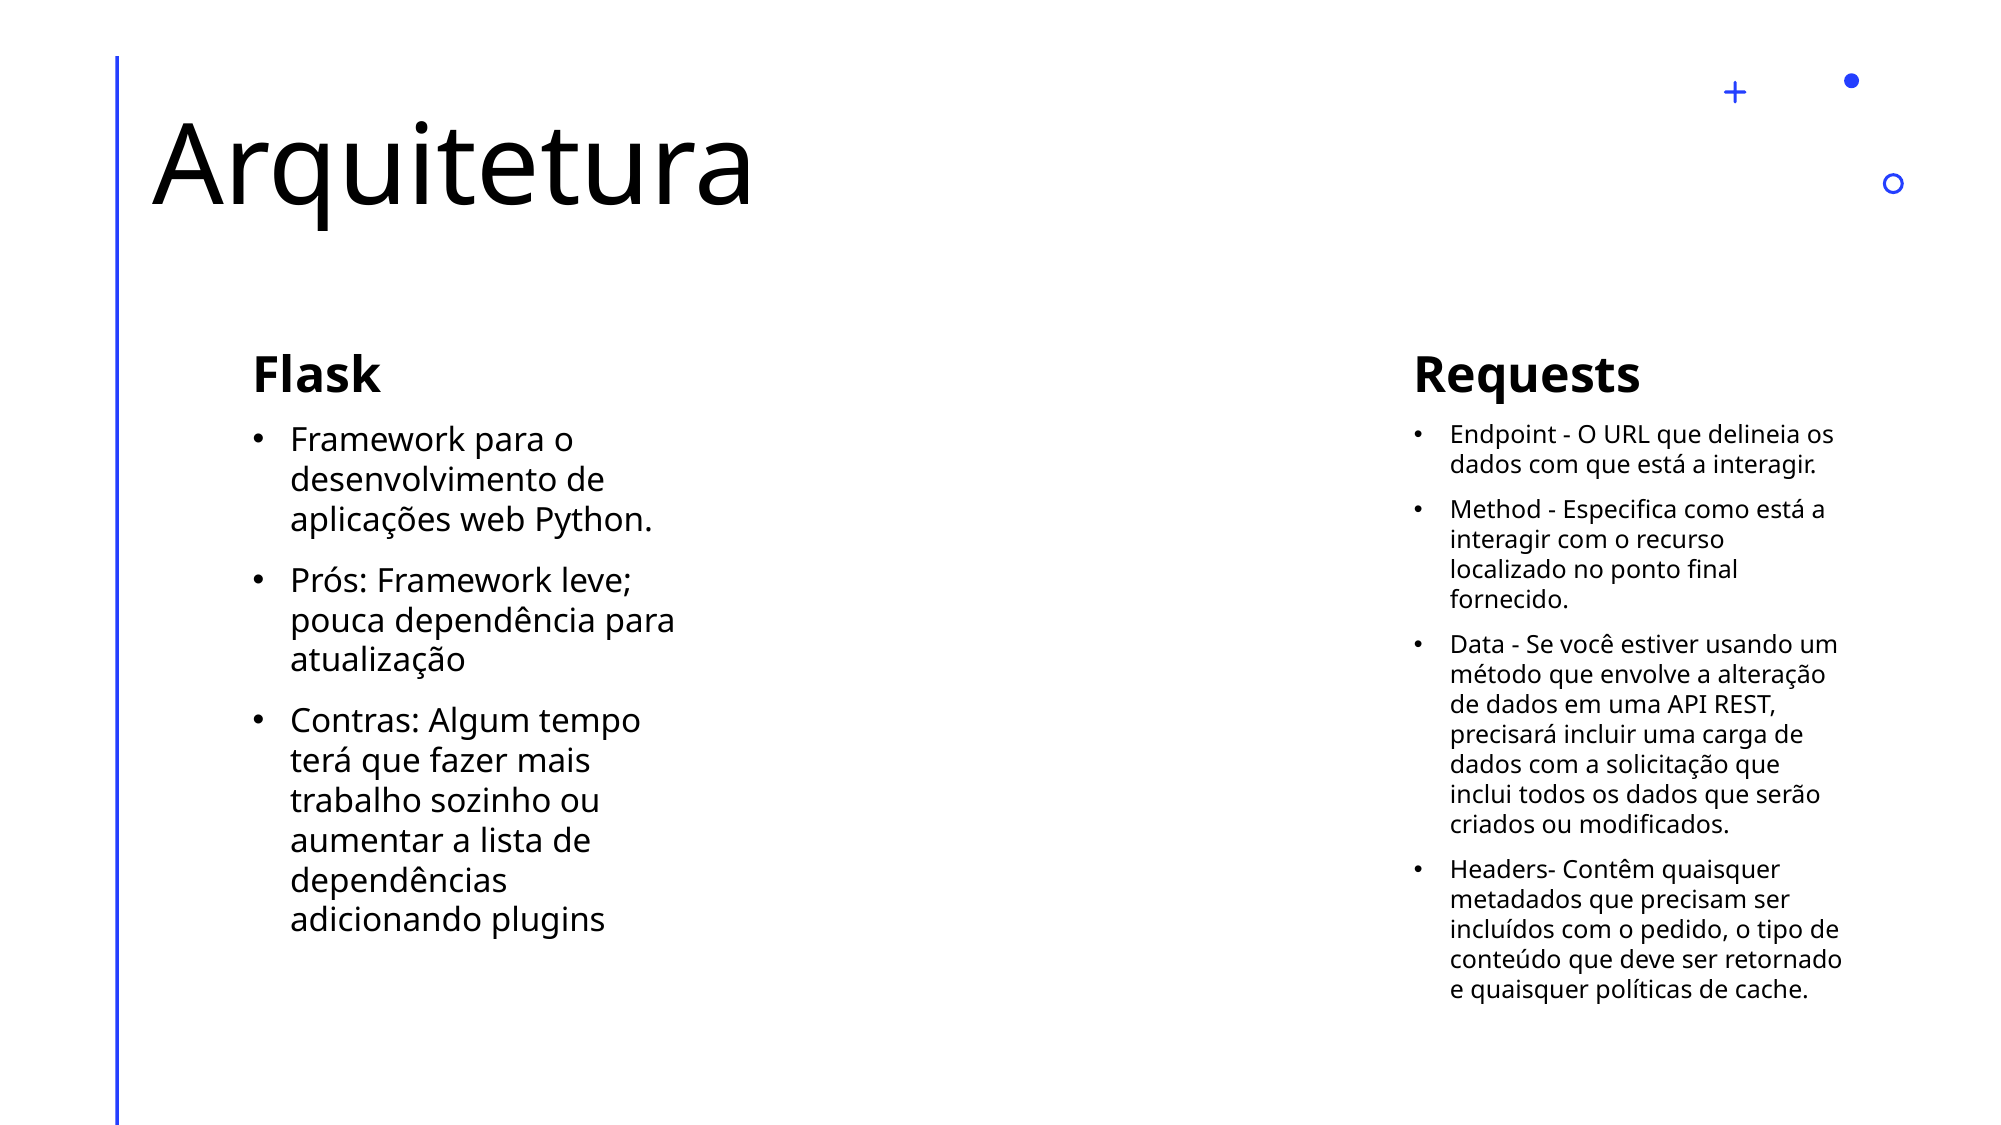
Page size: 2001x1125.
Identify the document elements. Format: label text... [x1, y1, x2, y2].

title Arquitetura [137, 59, 1863, 278]
list Framework para o desenvolvimento de aplicações web Python. Prós: Framework leve; pouca dependência para atualização Contras: Algum tempo terá que fazer mais trabalho sozinho ou aumentar a lista de dependências adicionando plugins [237, 410, 703, 1016]
text_box Requests [1398, 275, 1864, 410]
text_box Endpoint - O URL que delineia os dados com que está a interagir. Method - Especifica como está a interagir com o recurso localizado no ponto final fornecido. Data - Se você estiver usando um método que envolve a alteração de dados em uma API REST, precisará incluir uma carga de dados com a solicitação que inclui todos os dados que serão criados ou modificados. Headers- Contêm quaisquer metadados que precisam ser incluídos com o pedido, o tipo de conteúdo que deve ser retornado e quaisquer políticas de cache. [1398, 410, 1864, 1016]
list Flask [237, 275, 703, 410]
